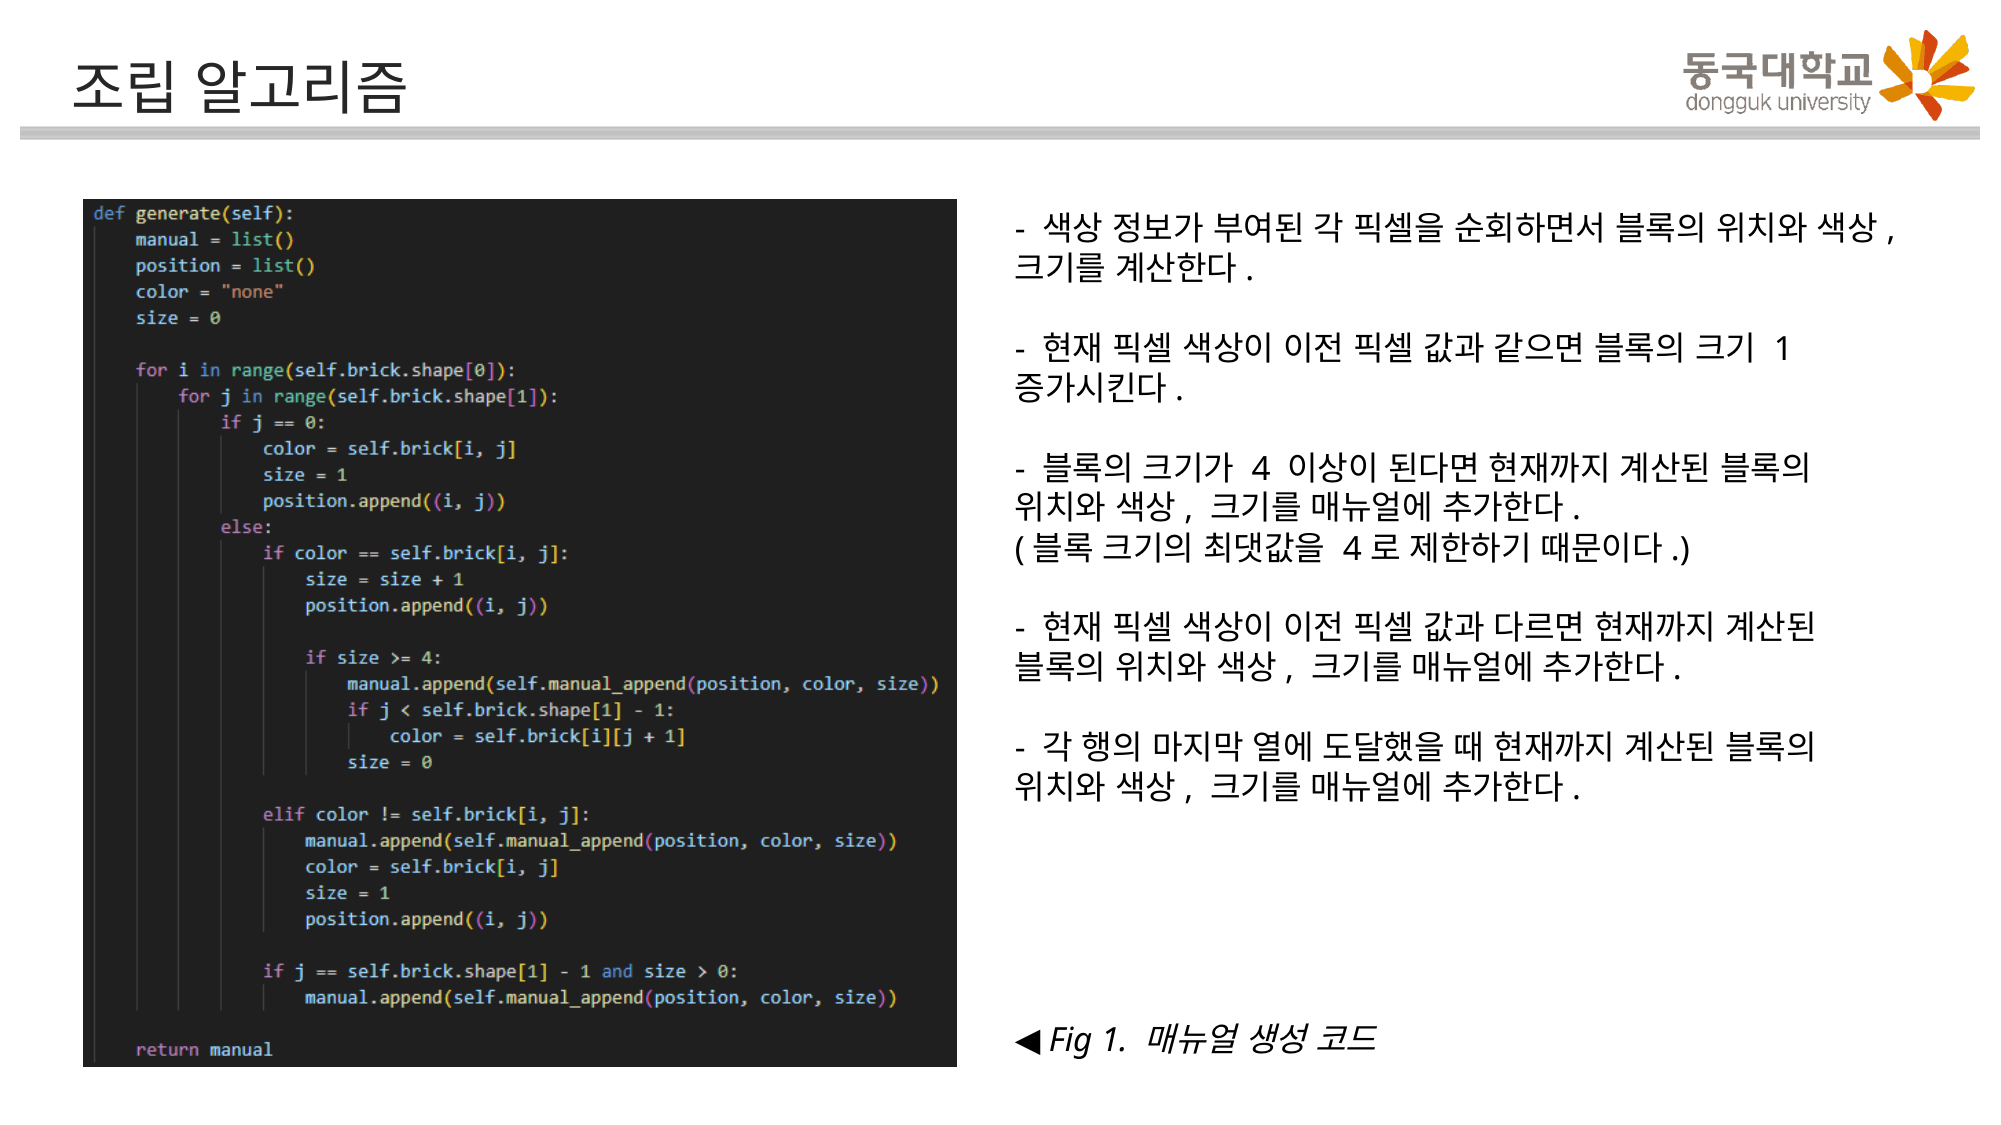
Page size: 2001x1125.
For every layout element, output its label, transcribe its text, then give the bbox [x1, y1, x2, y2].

picture [1683, 30, 1975, 121]
text_box 조립 알고리즘 [56, 43, 1434, 114]
picture [82, 199, 957, 1067]
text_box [20, 114, 1980, 154]
text_box ◀ Fig 1. 매뉴얼 생성 코드 [999, 1010, 1473, 1066]
text_box - 색상 정보가 부여된 각 픽셀을 순회하면서 블록의 위치와 색상, 크기를 계산한다. - 현재 픽셀 색상이 이전 픽셀 값과 같으면 블록의 크기 1 증가시킨다. - 블록의 크기가 4 이상이 된다면 현재까지 계산된 블록의 위치와 색상, 크기를 매뉴얼에 추가한다. (블록 크기의 최댓값을 4로 제한하기 때문이다.) - 현재 픽셀 색상이 이전 픽셀 값과 다르면 현재까지 계산된 블록의 위치와 색상, 크기를 매뉴얼에 추가한다. - 각 행의 마지막 열에 도달했을 때 현재까지 계산된 블록의 위치와 색상, 크기를 매뉴얼에 추가한다. [999, 199, 1917, 814]
